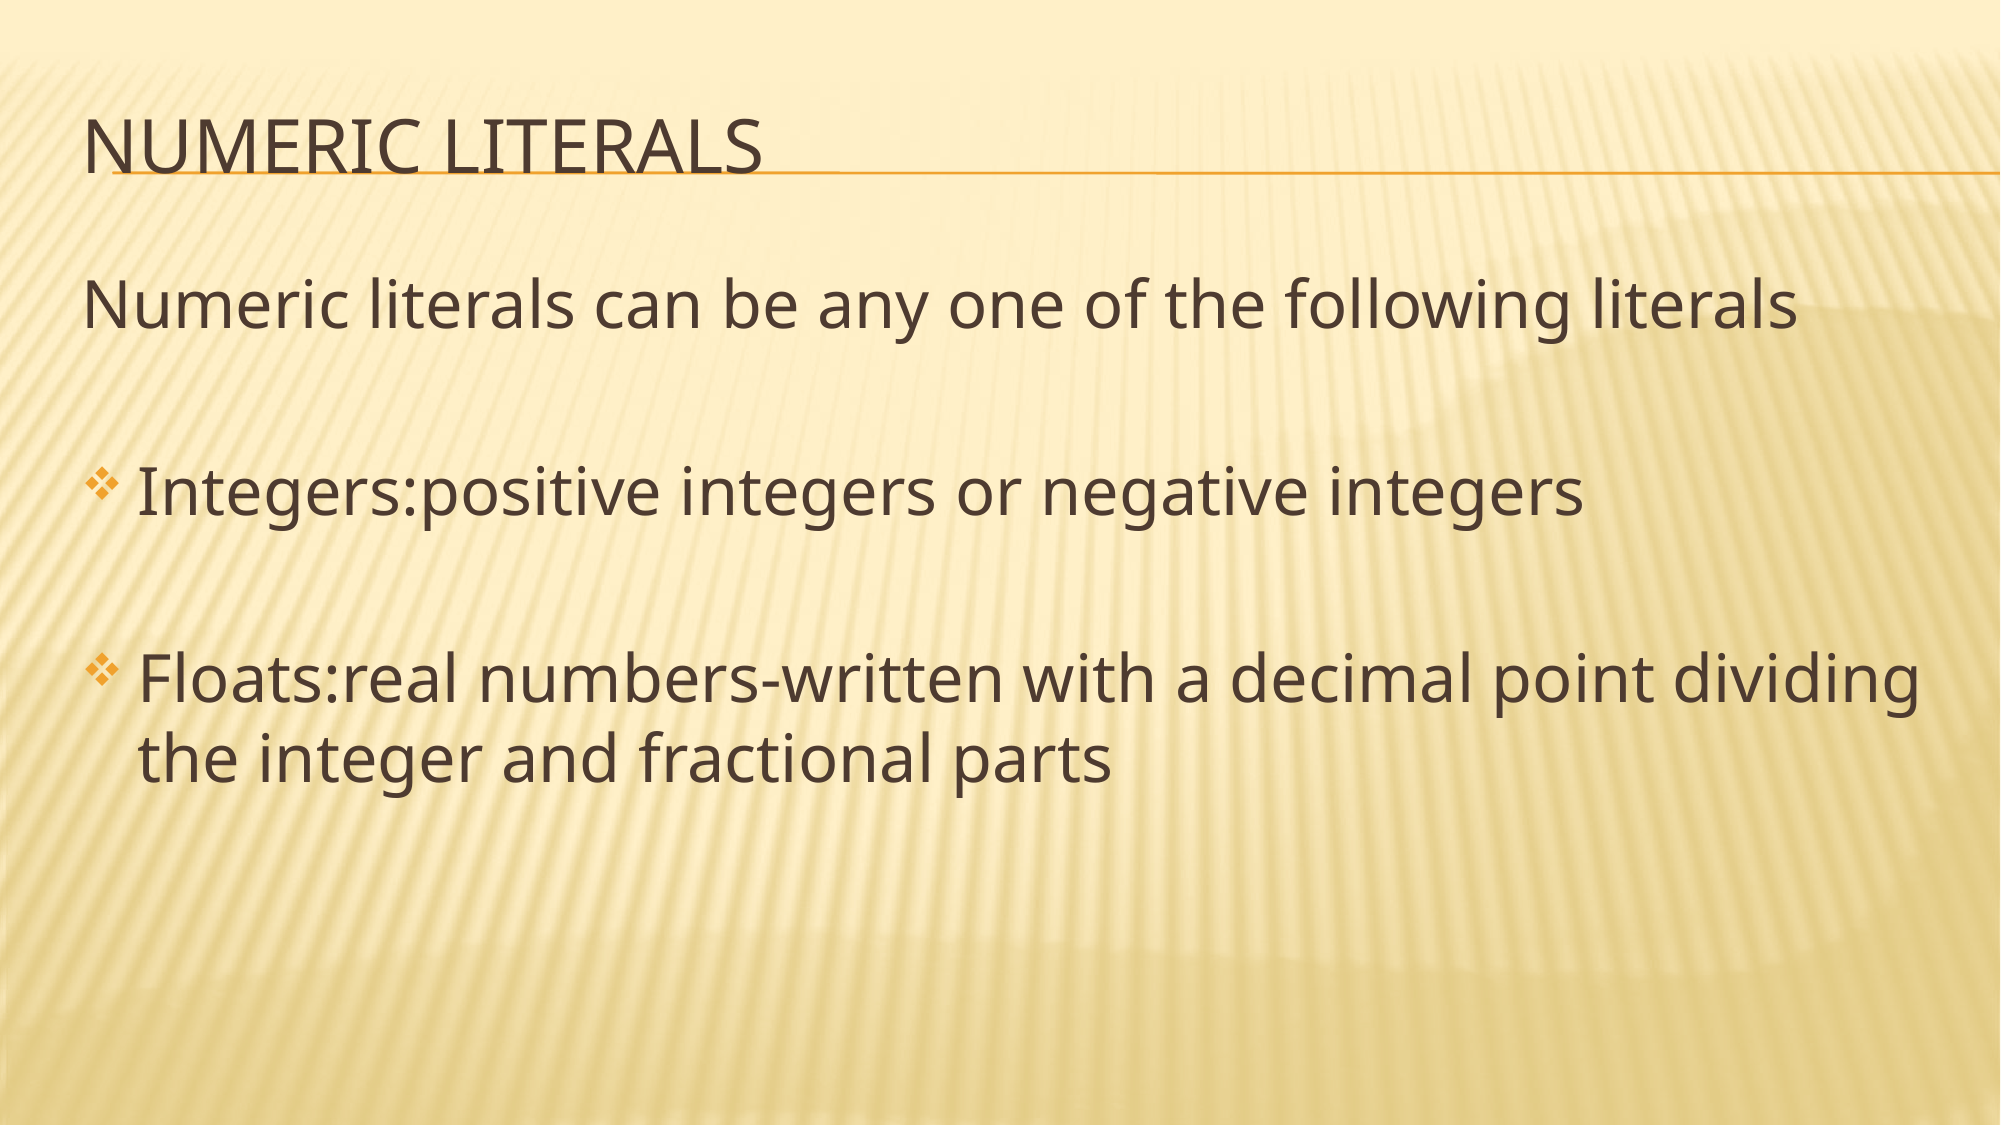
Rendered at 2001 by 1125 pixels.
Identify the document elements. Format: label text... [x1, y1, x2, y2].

title NUMERIC LITERALS [66, 75, 1967, 213]
list Numeric literals can be any one of the following literals Integers:positive integers or negative integers Floats:real numbers-written with a decimal point dividing the integer and fractional parts [66, 254, 1967, 998]
